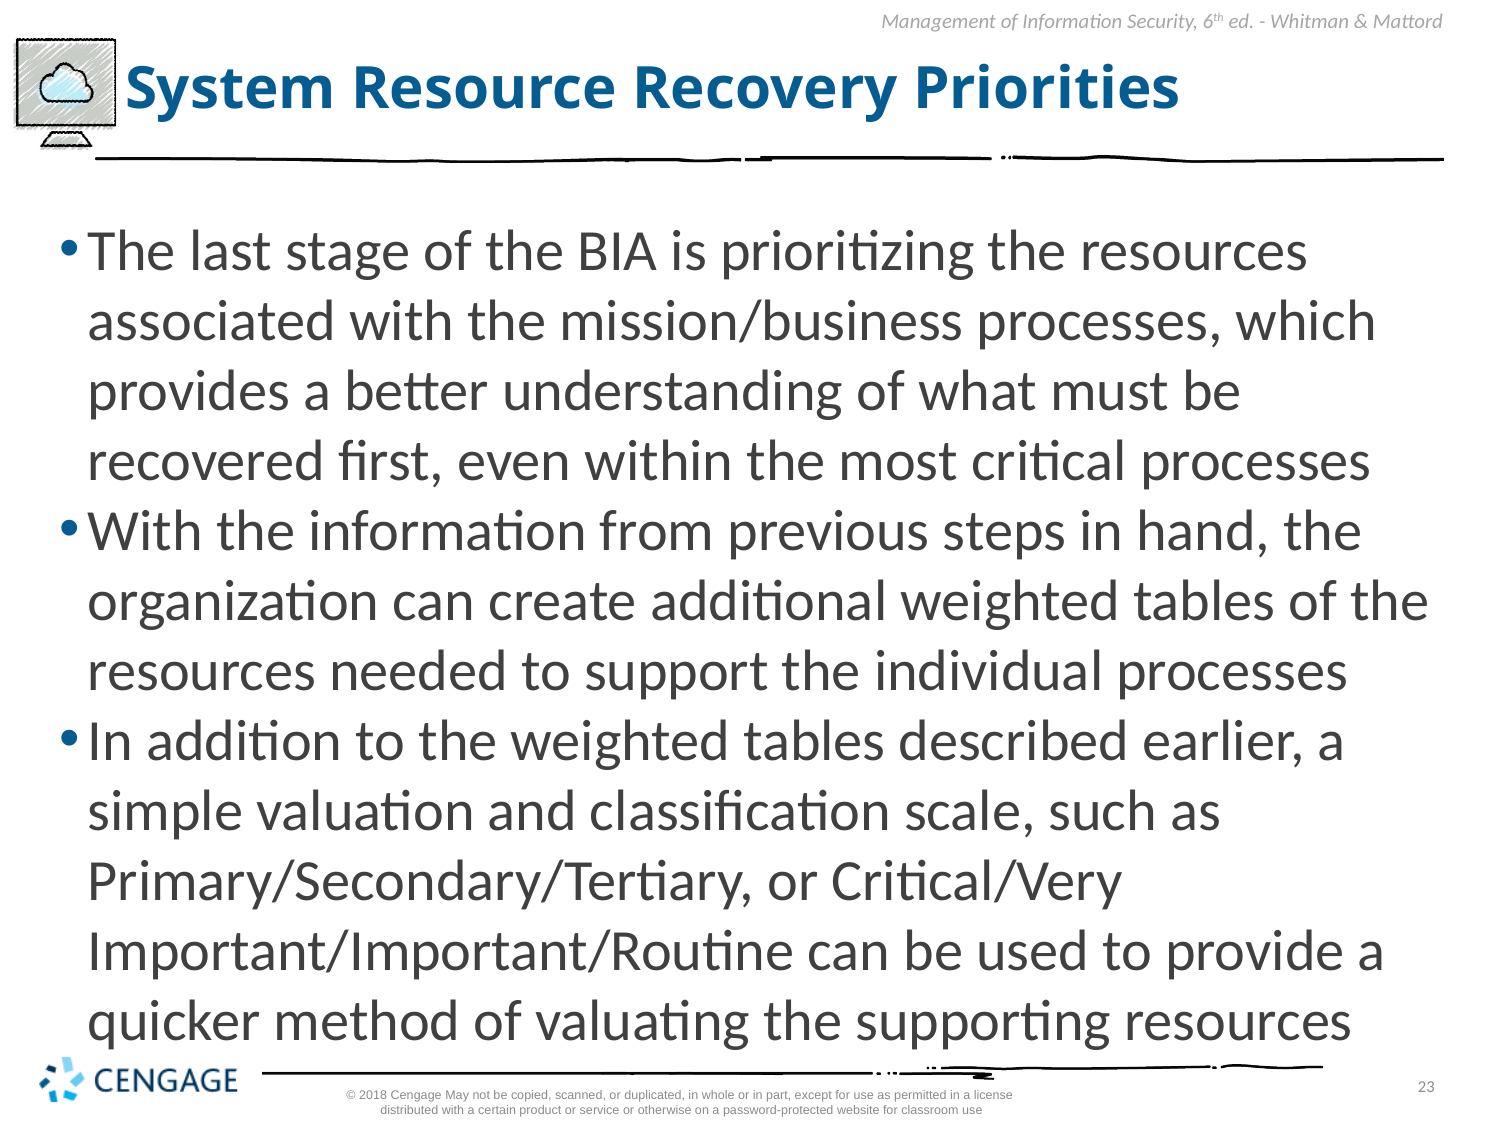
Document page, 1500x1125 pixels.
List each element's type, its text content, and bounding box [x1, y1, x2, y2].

picture [19, 1043, 250, 1115]
title System Resource Recovery Priorities [125, 60, 1442, 121]
picture [13, 36, 117, 151]
picture [95, 155, 1444, 163]
picture [262, 1064, 1323, 1080]
list The last stage of the BIA is prioritizing the resources associated with the mission/business processes, which provides a better understanding of what must be recovered first, even within the most critical processes With the information from previous steps in hand, the organization can create additional weighted tables of the resources needed to support the individual processes In addition to the weighted tables described earlier, a simple valuation and classification scale, such as Primary/Secondary/Tertiary, or Critical/Very Important/Important/Routine can be used to provide a quicker method of valuating the supporting resources [59, 212, 1441, 486]
